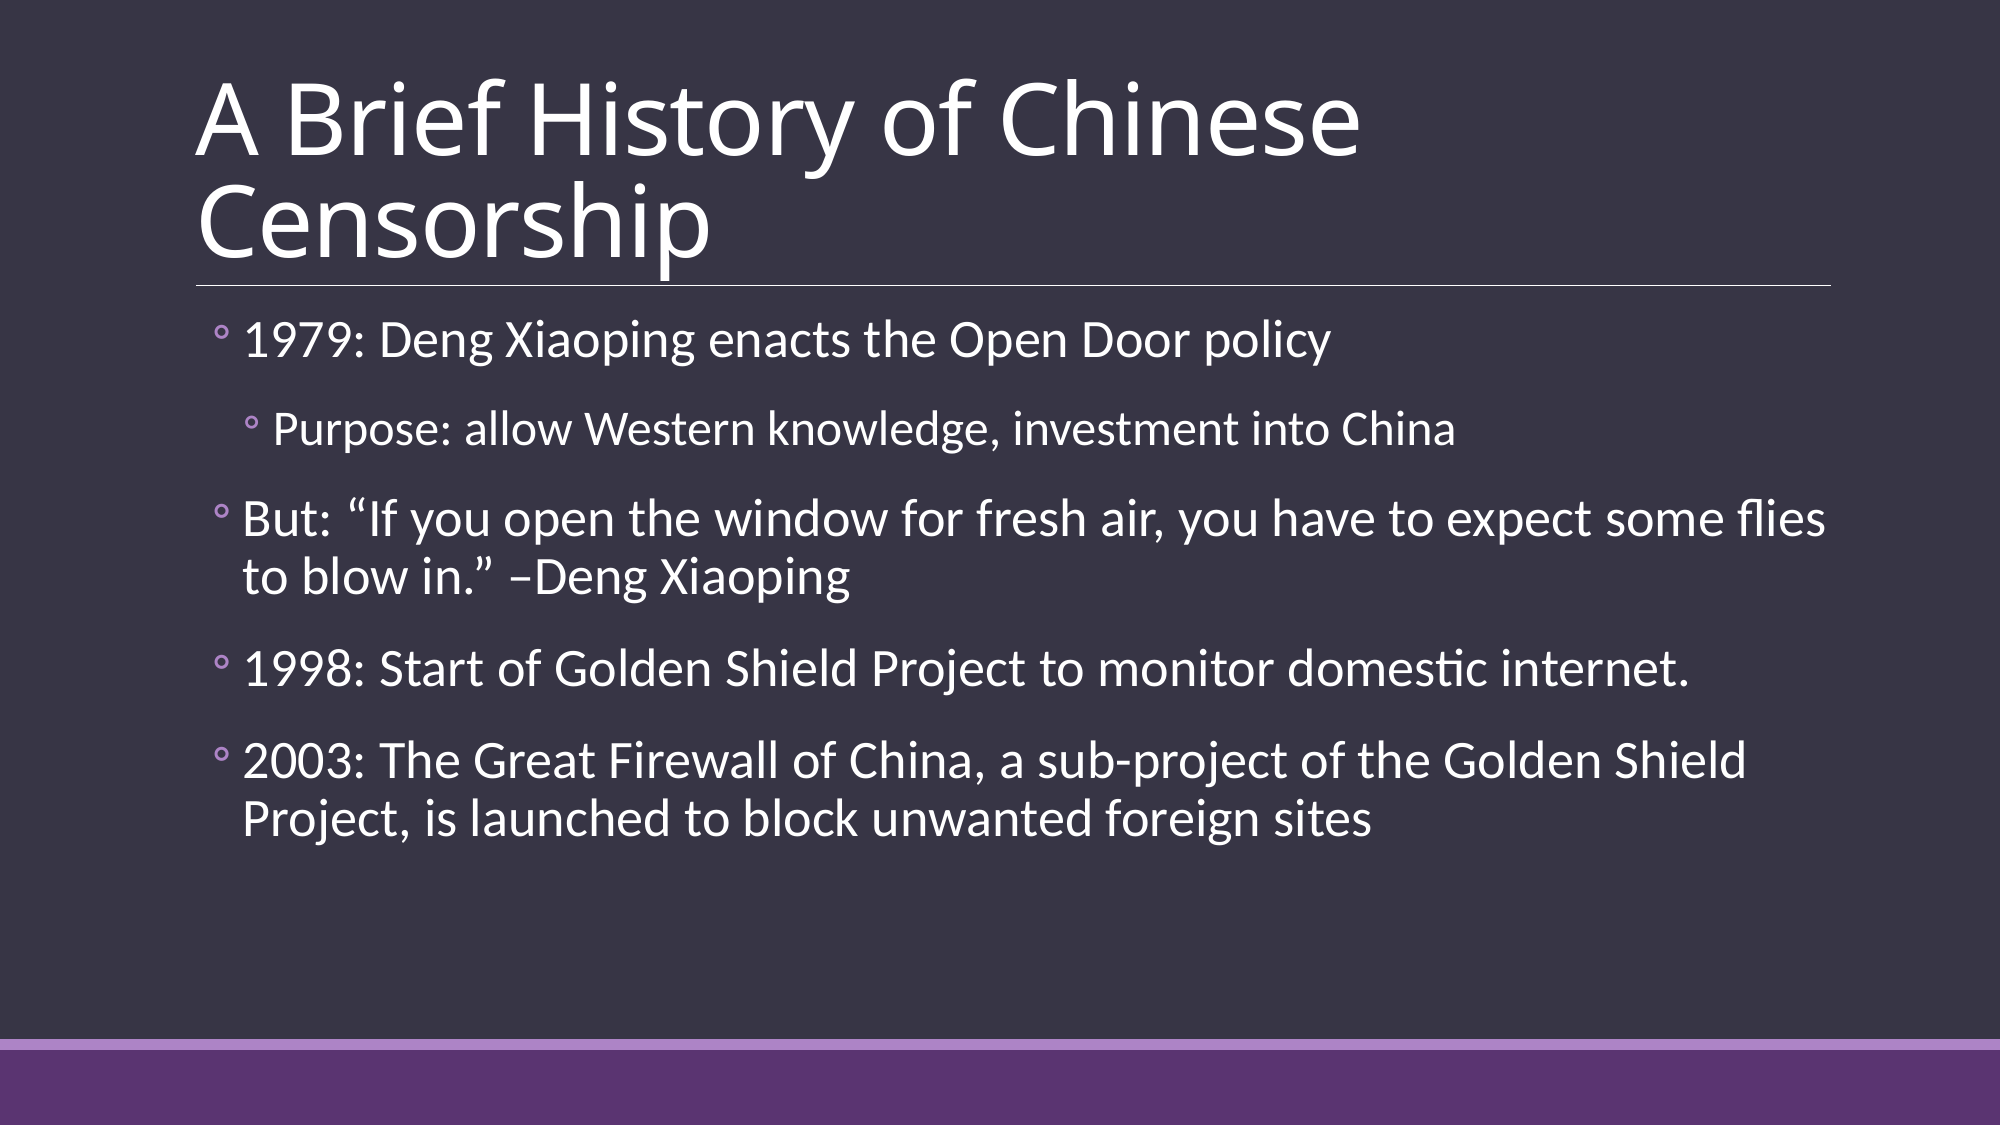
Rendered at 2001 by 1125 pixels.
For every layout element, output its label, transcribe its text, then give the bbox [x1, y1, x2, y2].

title A Brief History of Chinese Censorship [180, 47, 1830, 285]
list 1979: Deng Xiaoping enacts the Open Door policy Purpose: allow Western knowledge, investment into China But: “If you open the window for fresh air, you have to expect some flies to blow in.” –Deng Xiaoping 1998: Start of Golden Shield Project to monitor domestic internet. 2003: The Great Firewall of China, a sub-project of the Golden Shield Project, is launched to block unwanted foreign sites [180, 302, 1830, 963]
